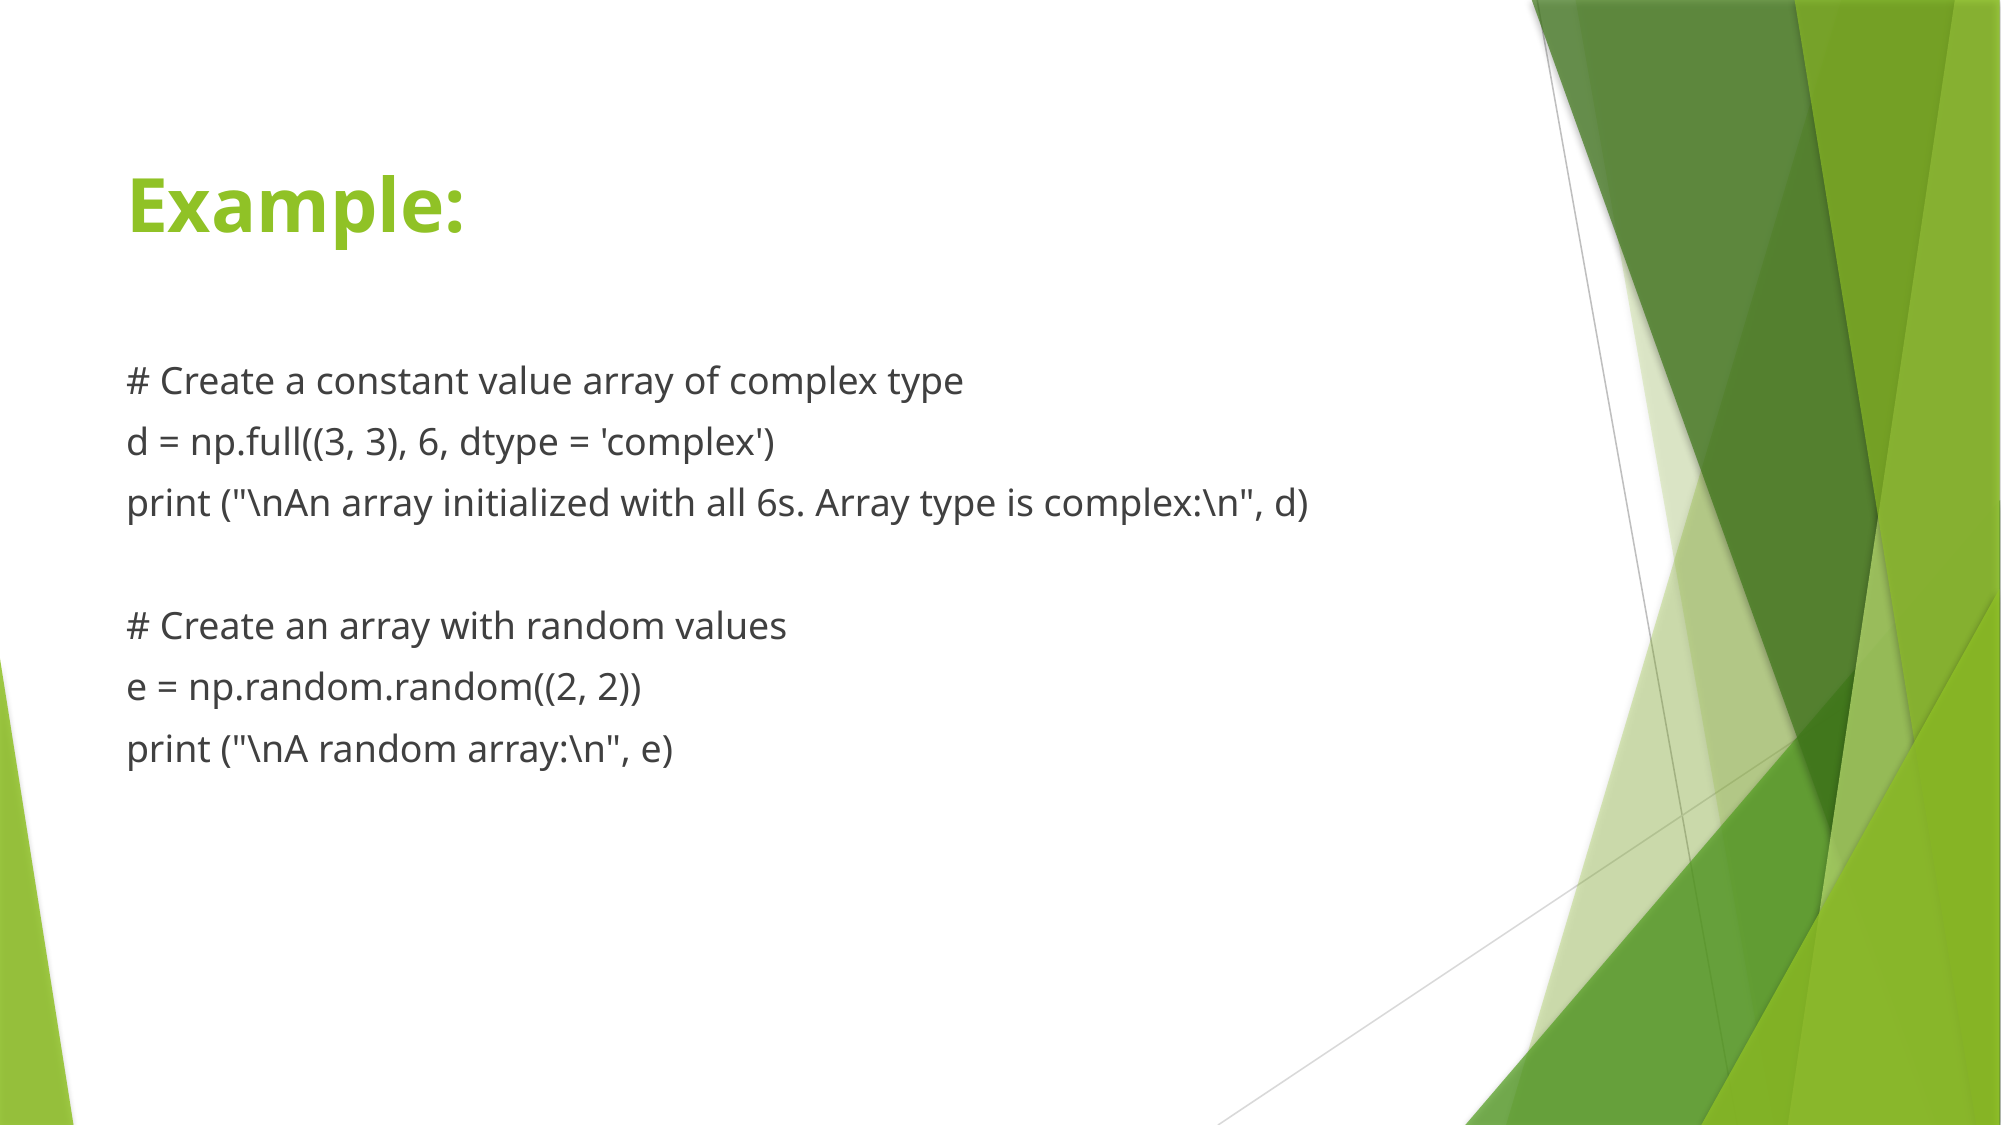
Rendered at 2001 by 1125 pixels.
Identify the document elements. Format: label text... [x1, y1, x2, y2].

list # Create a constant value array of complex type d = np.full((3, 3), 6, dtype = 'complex') print ("\nAn array initialized with all 6s. Array type is complex:\n", d) # Create an array with random values e = np.random.random((2, 2)) print ("\nA random array:\n", e) [111, 354, 1522, 992]
title Example: [111, 99, 1522, 317]
